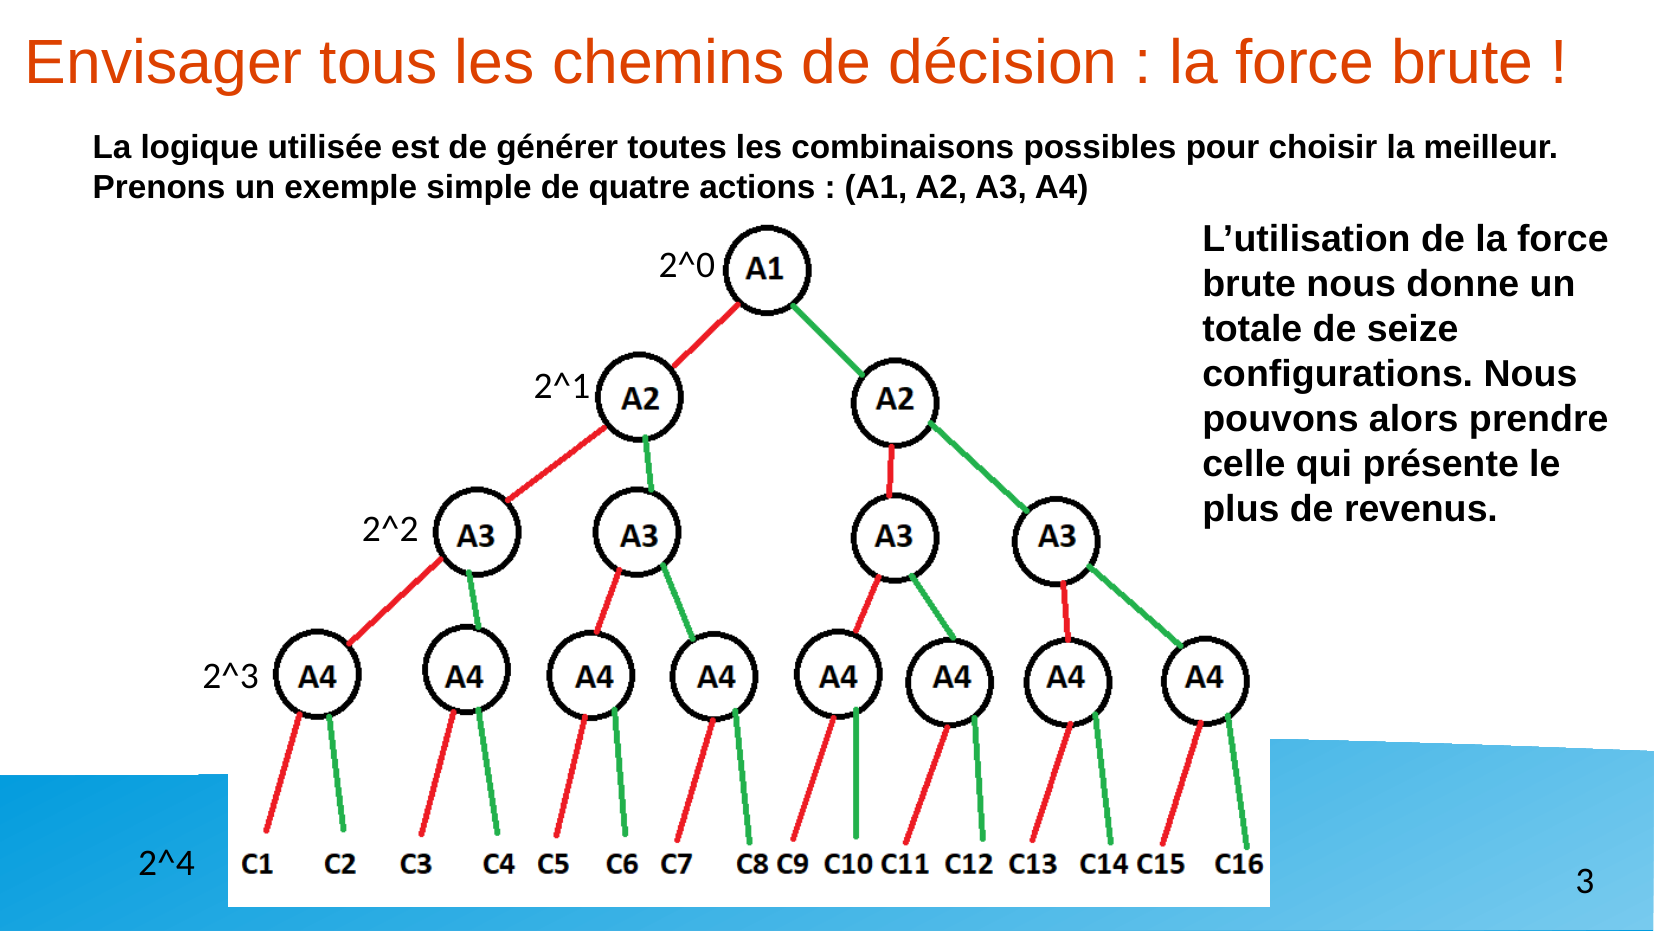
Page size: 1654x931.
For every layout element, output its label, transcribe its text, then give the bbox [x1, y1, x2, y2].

text_box La logique utilisée est de générer toutes les combinaisons possibles pour choisir la meilleur. Prenons un exemple simple de quatre actions : (A1, A2, A3, A4) [77, 118, 1576, 213]
picture [228, 206, 1270, 907]
text_box 2^3 [187, 643, 228, 704]
text_box L’utilisation de la force brute nous donne un totale de seize configurations. Nous pouvons alors prendre celle qui présente le plus de revenus. [1270, 206, 1644, 537]
title Envisager tous les chemins de décision : la force brute ! [0, 0, 1624, 148]
text_box 2^4 [123, 830, 228, 891]
